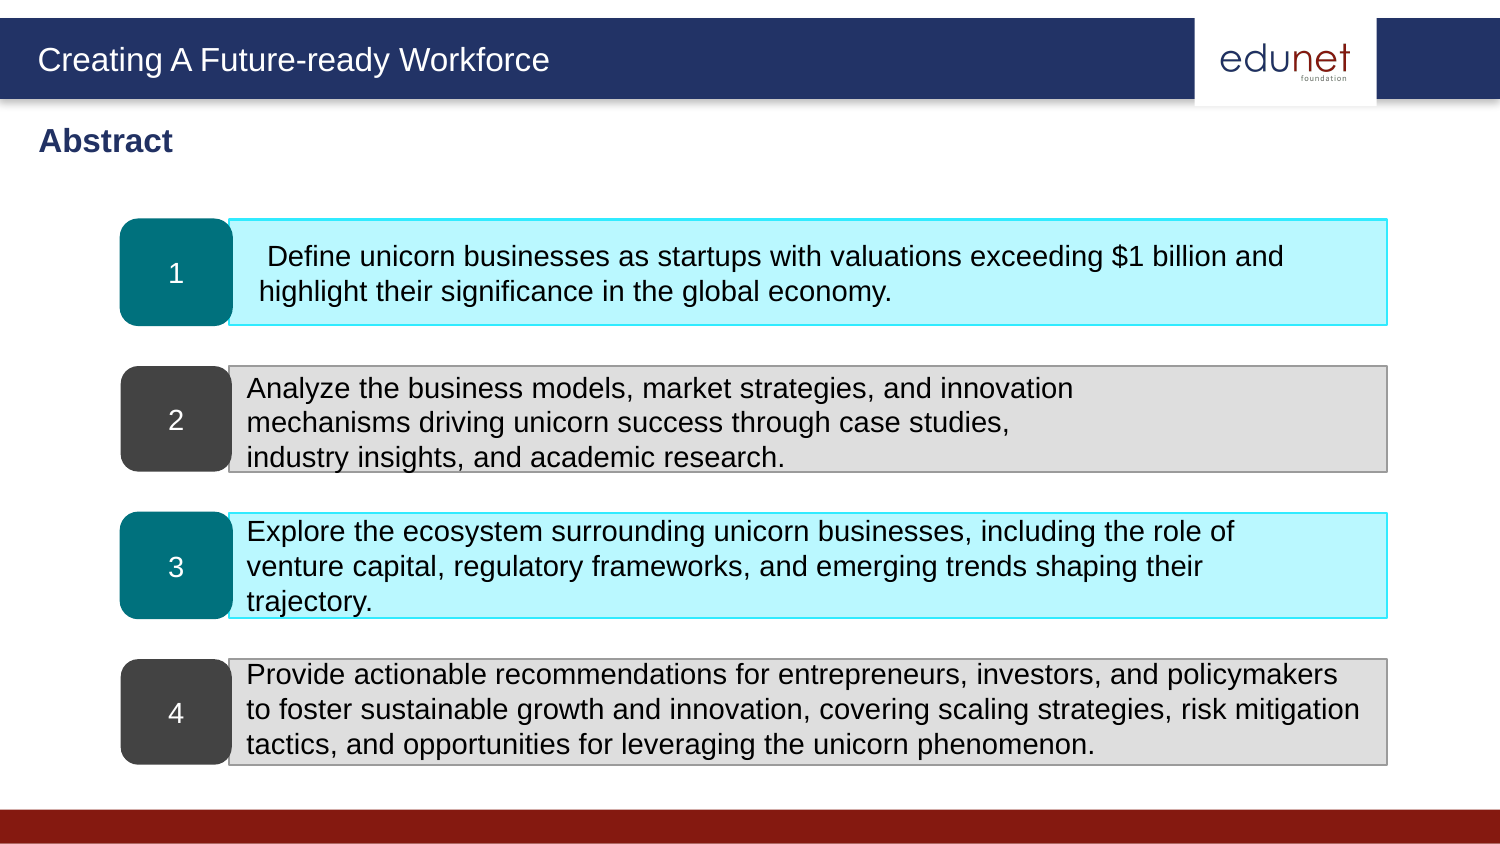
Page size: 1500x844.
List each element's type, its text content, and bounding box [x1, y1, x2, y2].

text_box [120, 219, 1388, 765]
text_box Abstract [23, 112, 750, 167]
picture [1215, 38, 1356, 86]
